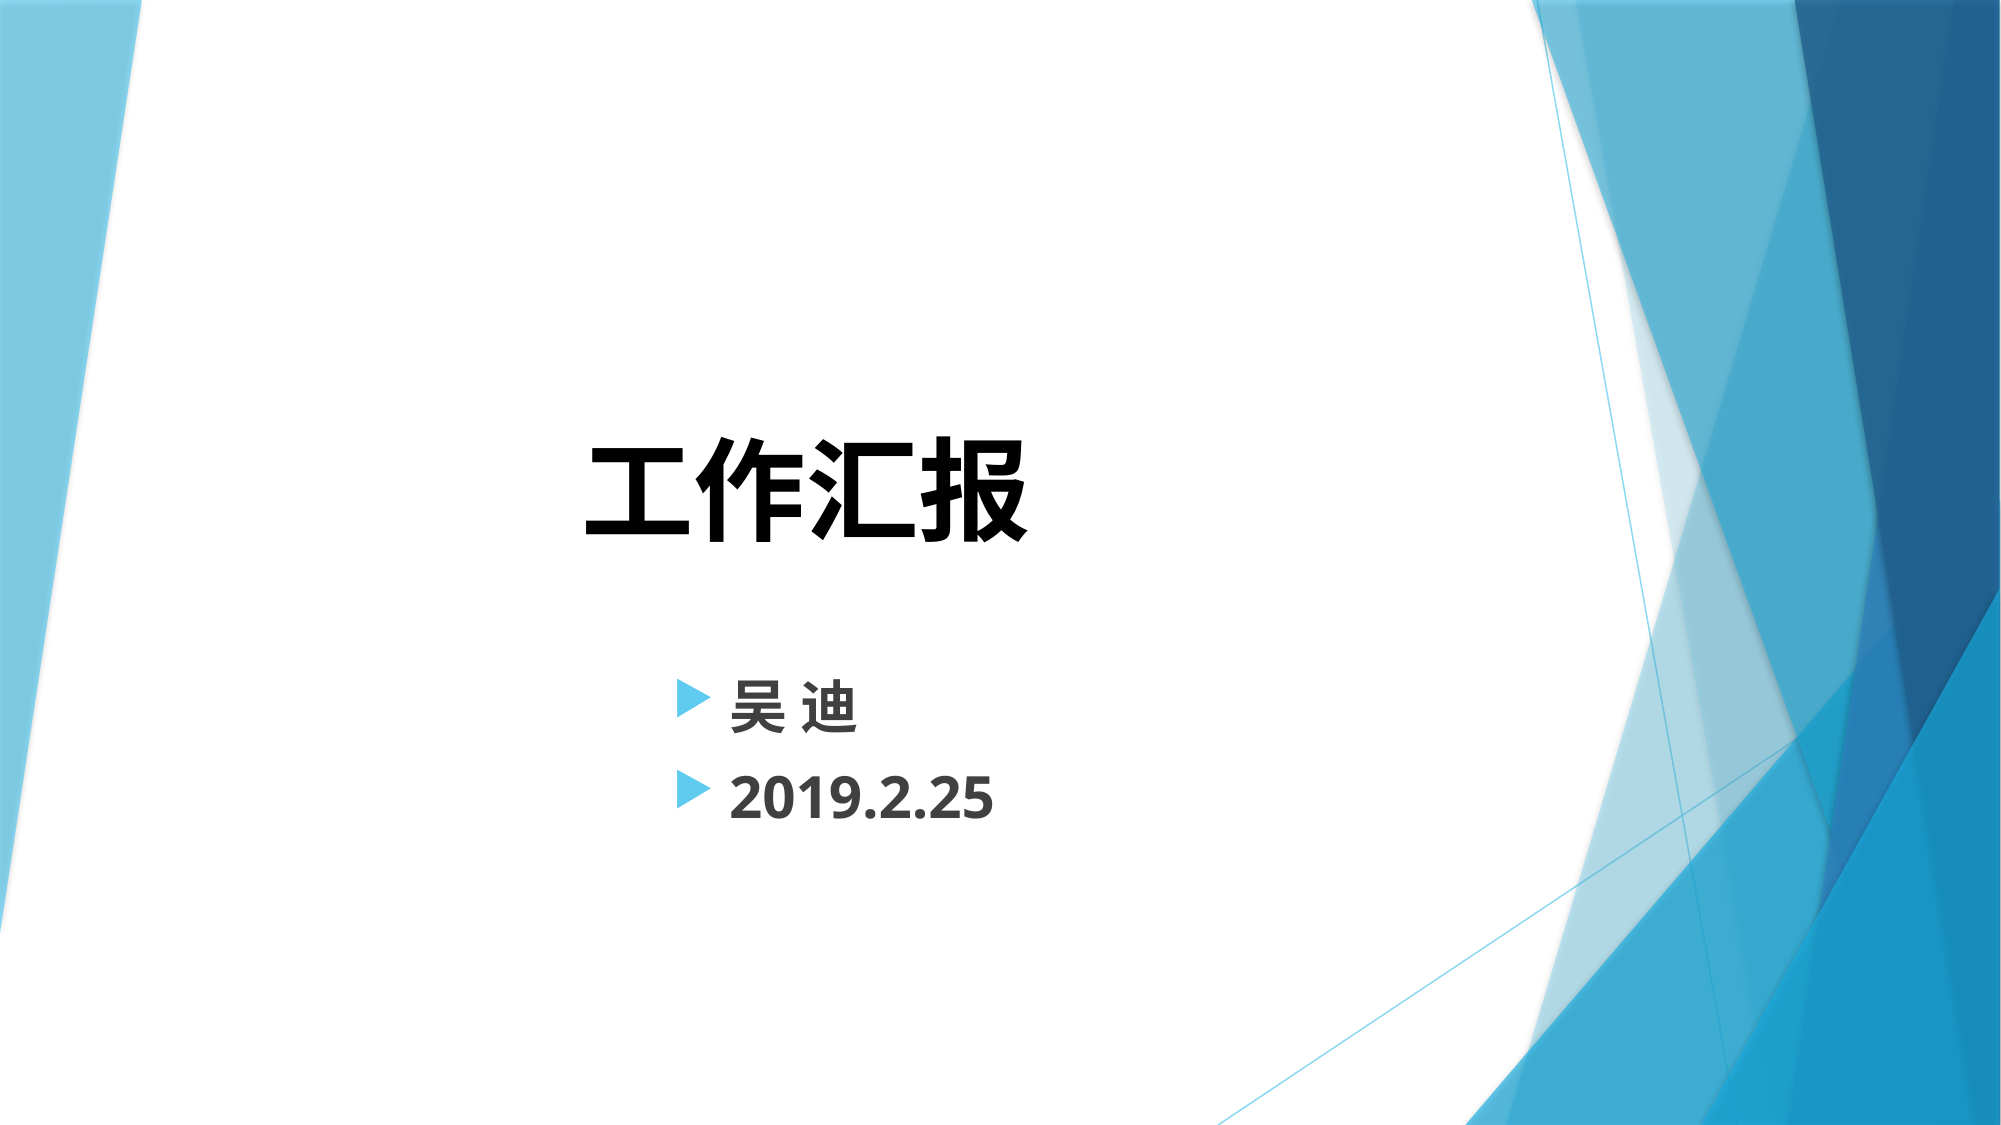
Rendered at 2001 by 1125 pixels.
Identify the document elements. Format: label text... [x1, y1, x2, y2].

text_box 工作汇报 [101, 345, 1512, 563]
text_box 吴 迪 2019.2.25 [657, 662, 1217, 843]
